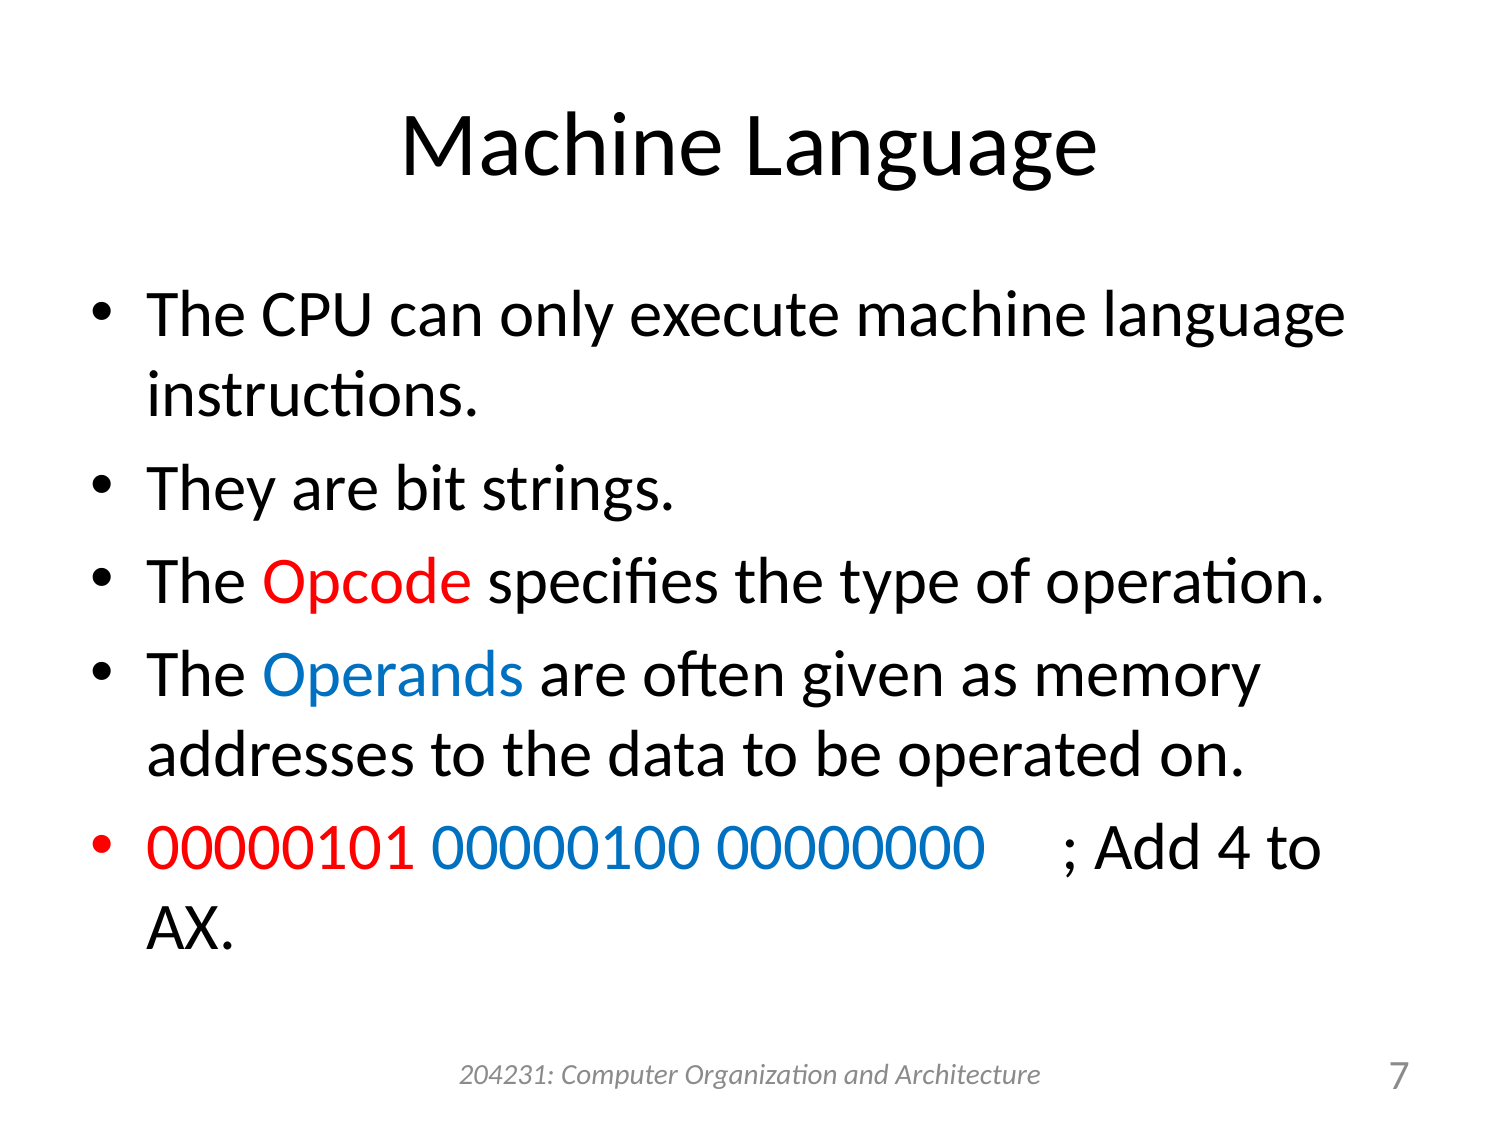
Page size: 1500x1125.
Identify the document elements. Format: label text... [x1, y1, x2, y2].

title Machine Language [75, 45, 1425, 233]
footer 204231: Computer Organization and Architecture [76, 1042, 1424, 1103]
list The CPU can only execute machine language instructions. They are bit strings. The Opcode specifies the type of operation. The Operands are often given as memory addresses to the data to be operated on. 00000101 00000100 00000000 ; Add 4 to AX. [75, 262, 1425, 1005]
